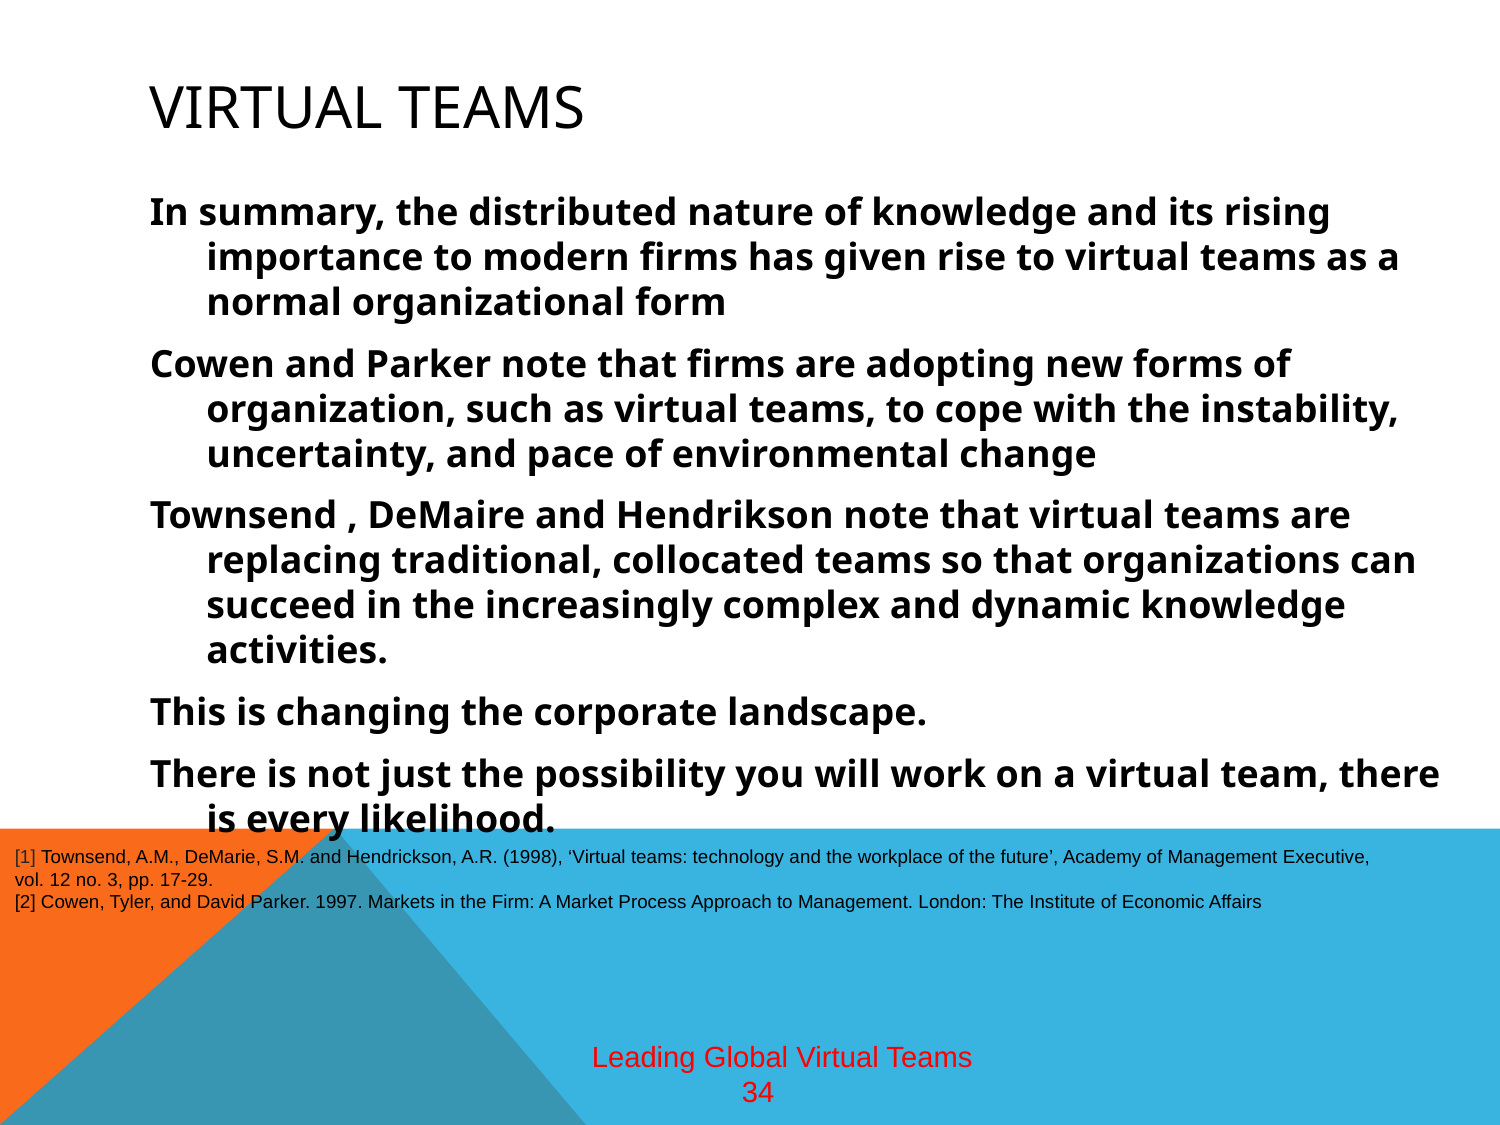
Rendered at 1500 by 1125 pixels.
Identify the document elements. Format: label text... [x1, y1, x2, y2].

text_box [1] Townsend, A.M., DeMarie, S.M. and Hendrickson, A.R. (1998), ‘Virtual teams: technology and the workplace of the future’, Academy of Management Executive, vol. 12 no. 3, pp. 17-29. [2] Cowen, Tyler, and David Parker. 1997. Markets in the Firm: A Market Process Approach to Management. London: The Institute of Economic Affairs [0, 837, 1425, 943]
list In summary, the distributed nature of knowledge and its rising importance to modern firms has given rise to virtual teams as a normal organizational form Cowen and Parker note that firms are adopting new forms of organization, such as virtual teams, to cope with the instability, uncertainty, and pace of environmental change Townsend , DeMaire and Hendrikson note that virtual teams are replacing traditional, collocated teams so that organizations can succeed in the increasingly complex and dynamic knowledge activities. This is changing the corporate landscape. There is not just the possibility you will work on a virtual team, there is every likelihood. [134, 180, 1488, 768]
title virtual teams [134, 59, 1425, 150]
